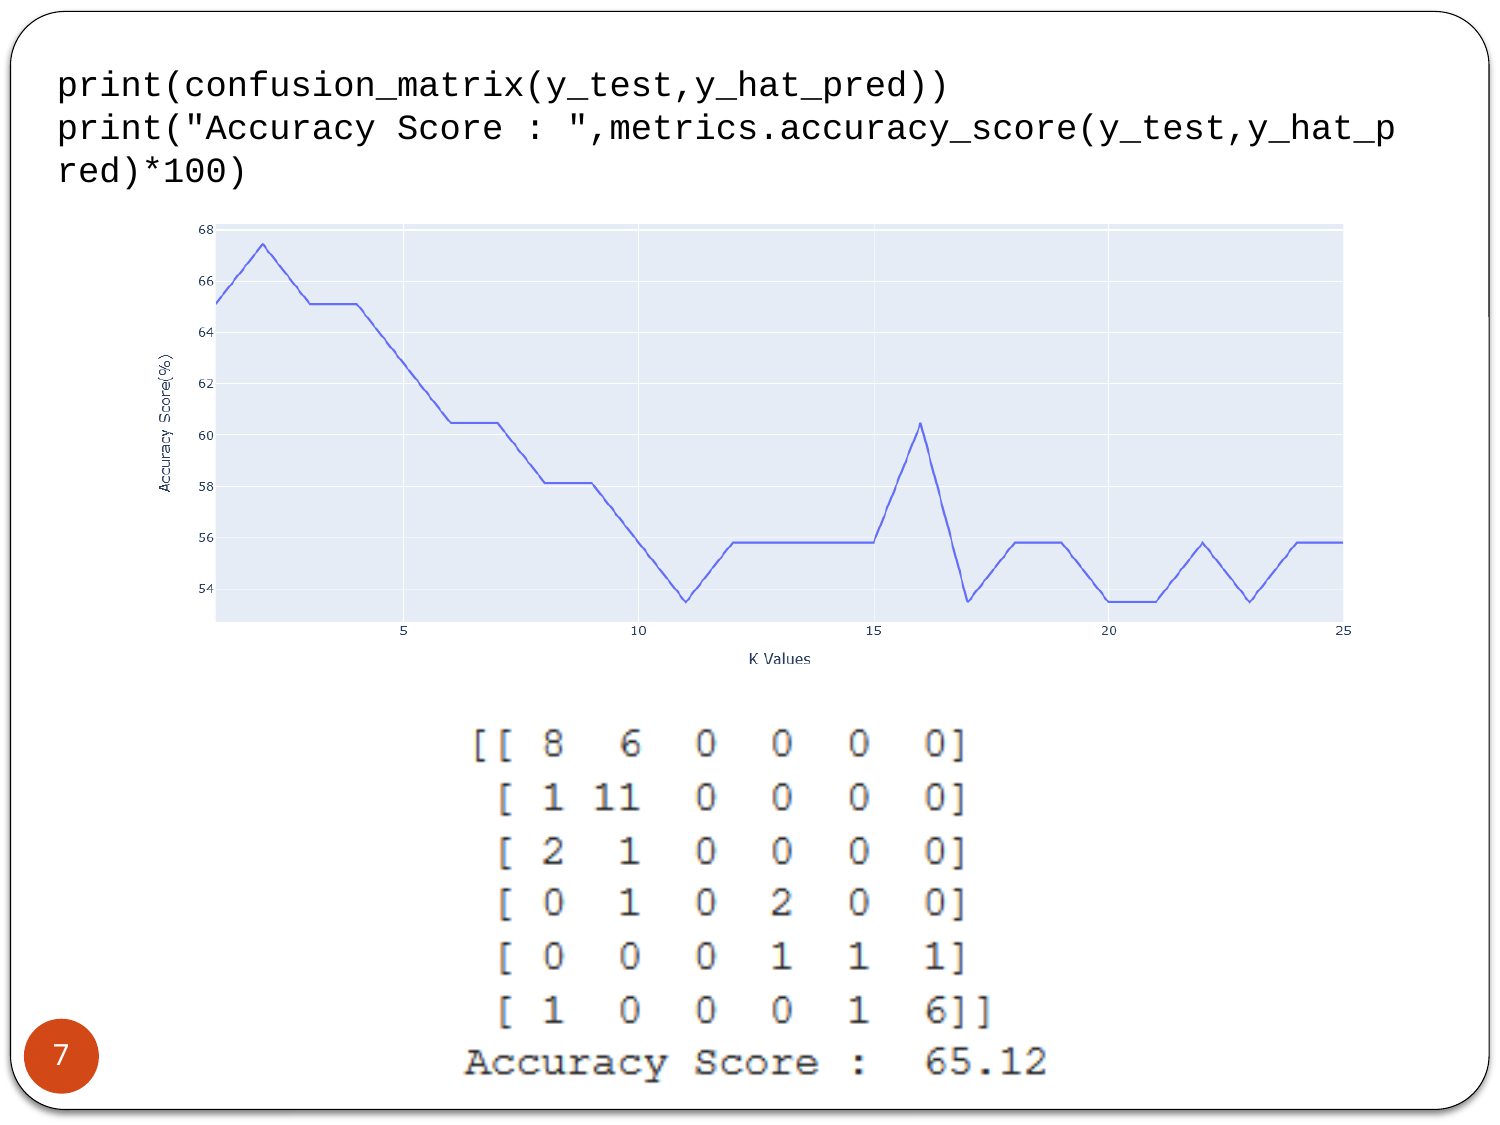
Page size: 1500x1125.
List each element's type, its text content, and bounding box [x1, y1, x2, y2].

picture [432, 706, 1070, 1094]
text_box print(confusion_matrix(y_test,y_hat_pred)) print("Accuracy Score : ",metrics.accuracy_score(y_test,y_hat_pred)*100) [41, 54, 1418, 282]
slide_number 7 [23, 1018, 99, 1094]
picture [125, 211, 1375, 674]
